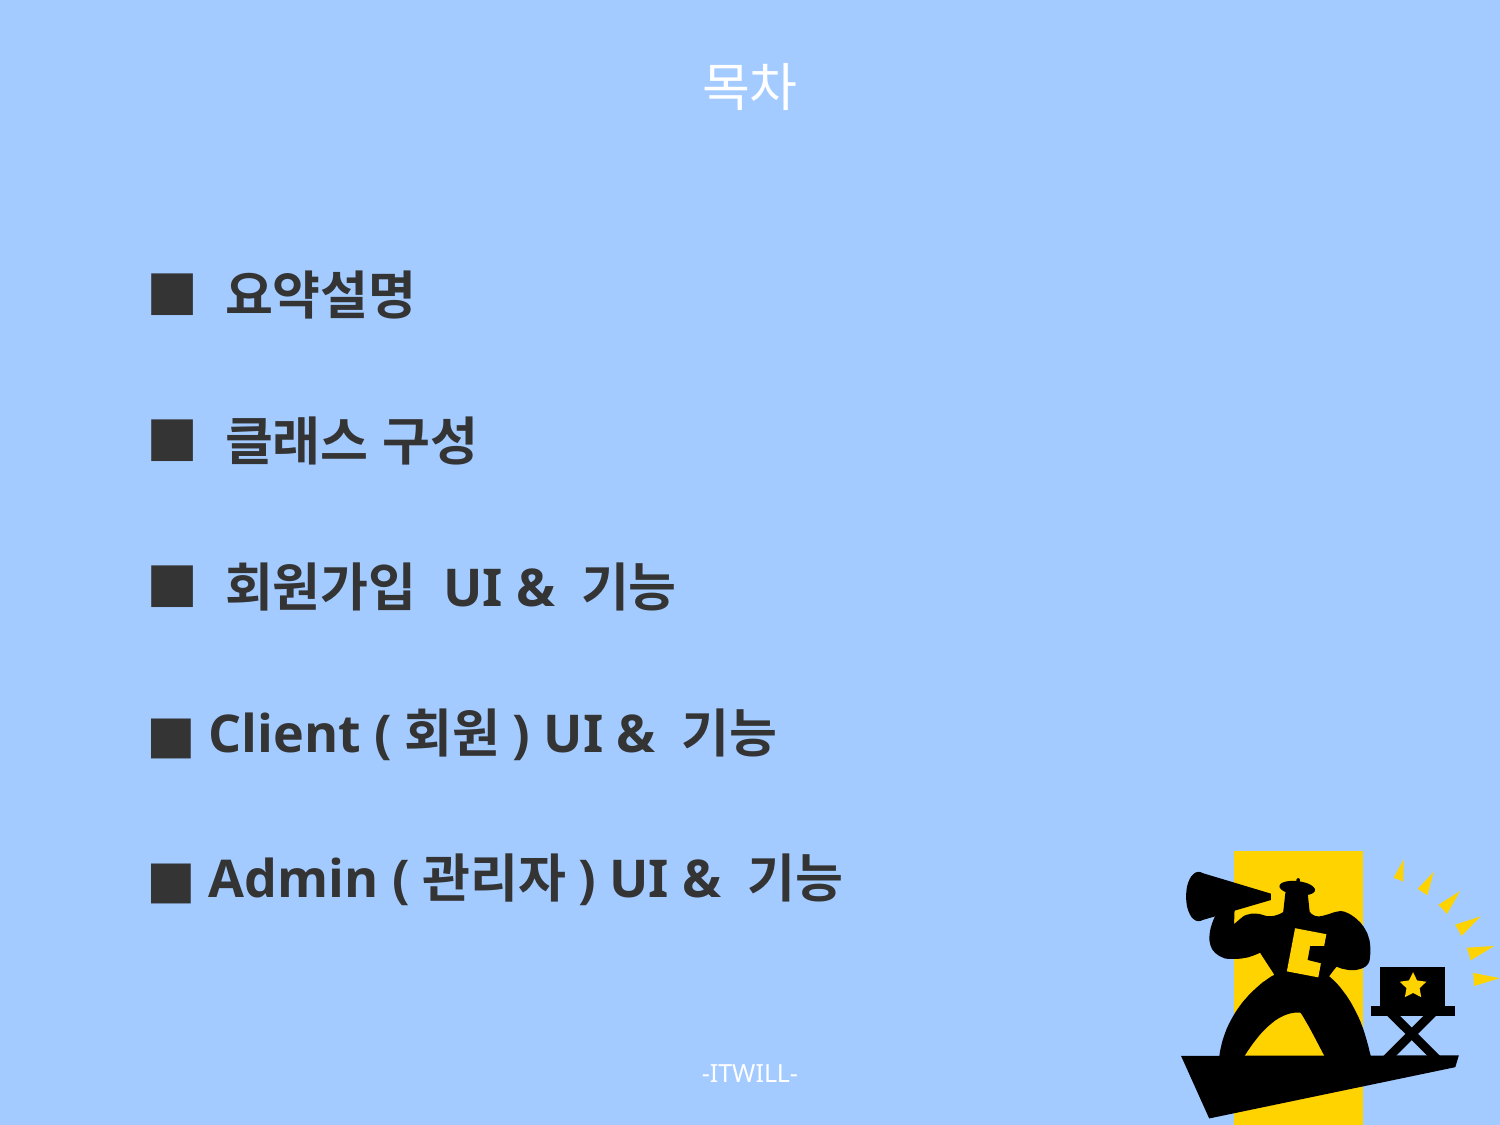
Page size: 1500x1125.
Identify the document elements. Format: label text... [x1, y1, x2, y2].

title 목차 [75, 45, 1425, 126]
picture [1180, 850, 1500, 1125]
list ■ 요약설명 ■ 클래스 구성 ■ 회원가입 UI & 기능 ■ Client (회원) UI & 기능 ■ Admin (관리자) UI & 기능 [75, 255, 1425, 1005]
footer -ITWILL- [512, 1042, 988, 1103]
